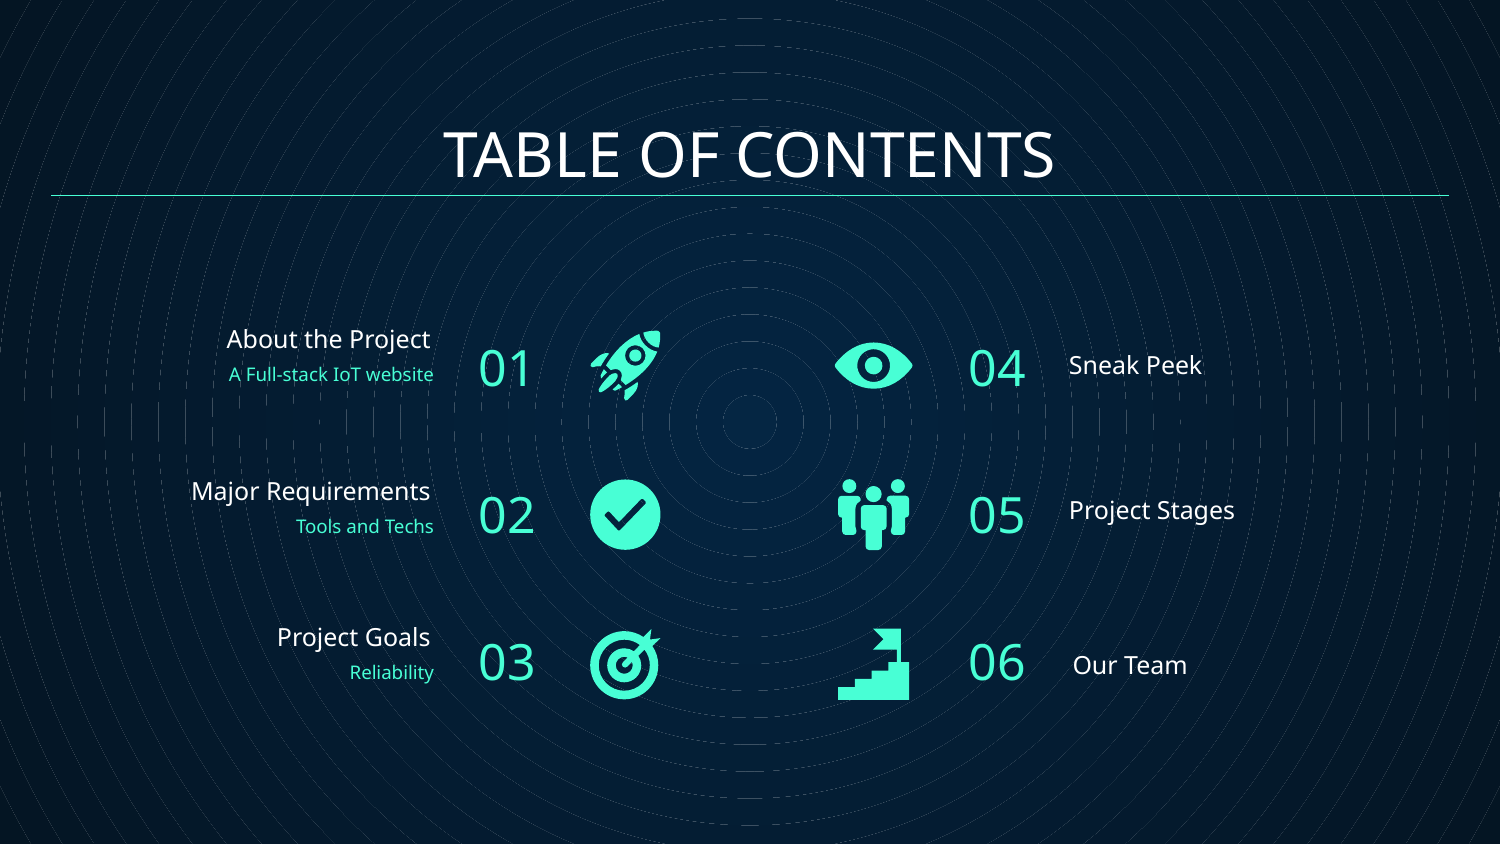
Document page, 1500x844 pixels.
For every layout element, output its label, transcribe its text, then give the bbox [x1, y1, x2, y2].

title Project Goals [105, 633, 447, 666]
subtitle Reliability [119, 645, 449, 728]
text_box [837, 478, 910, 551]
title About the Project [105, 336, 447, 369]
title Major Requirements [105, 488, 447, 521]
subtitle Tools and Techs [119, 499, 449, 583]
title 06 [847, 606, 1041, 706]
text_box [838, 628, 910, 700]
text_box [589, 330, 661, 401]
text_box [834, 342, 913, 389]
title Sneak Peek [1053, 337, 1395, 395]
title TABLE OF CONTENTS [51, 105, 1449, 195]
title 03 [463, 606, 657, 706]
title 01 [463, 311, 657, 412]
title Our Team [1057, 637, 1399, 695]
title Project Stages [1053, 490, 1395, 540]
title 02 [463, 458, 657, 559]
subtitle A Full-stack IoT website [119, 348, 449, 431]
title 04 [847, 311, 1041, 412]
title TABLE OF CONTENTS [51, 202, 1449, 206]
text_box [590, 479, 661, 550]
text_box [590, 629, 661, 700]
title 05 [847, 458, 1041, 559]
